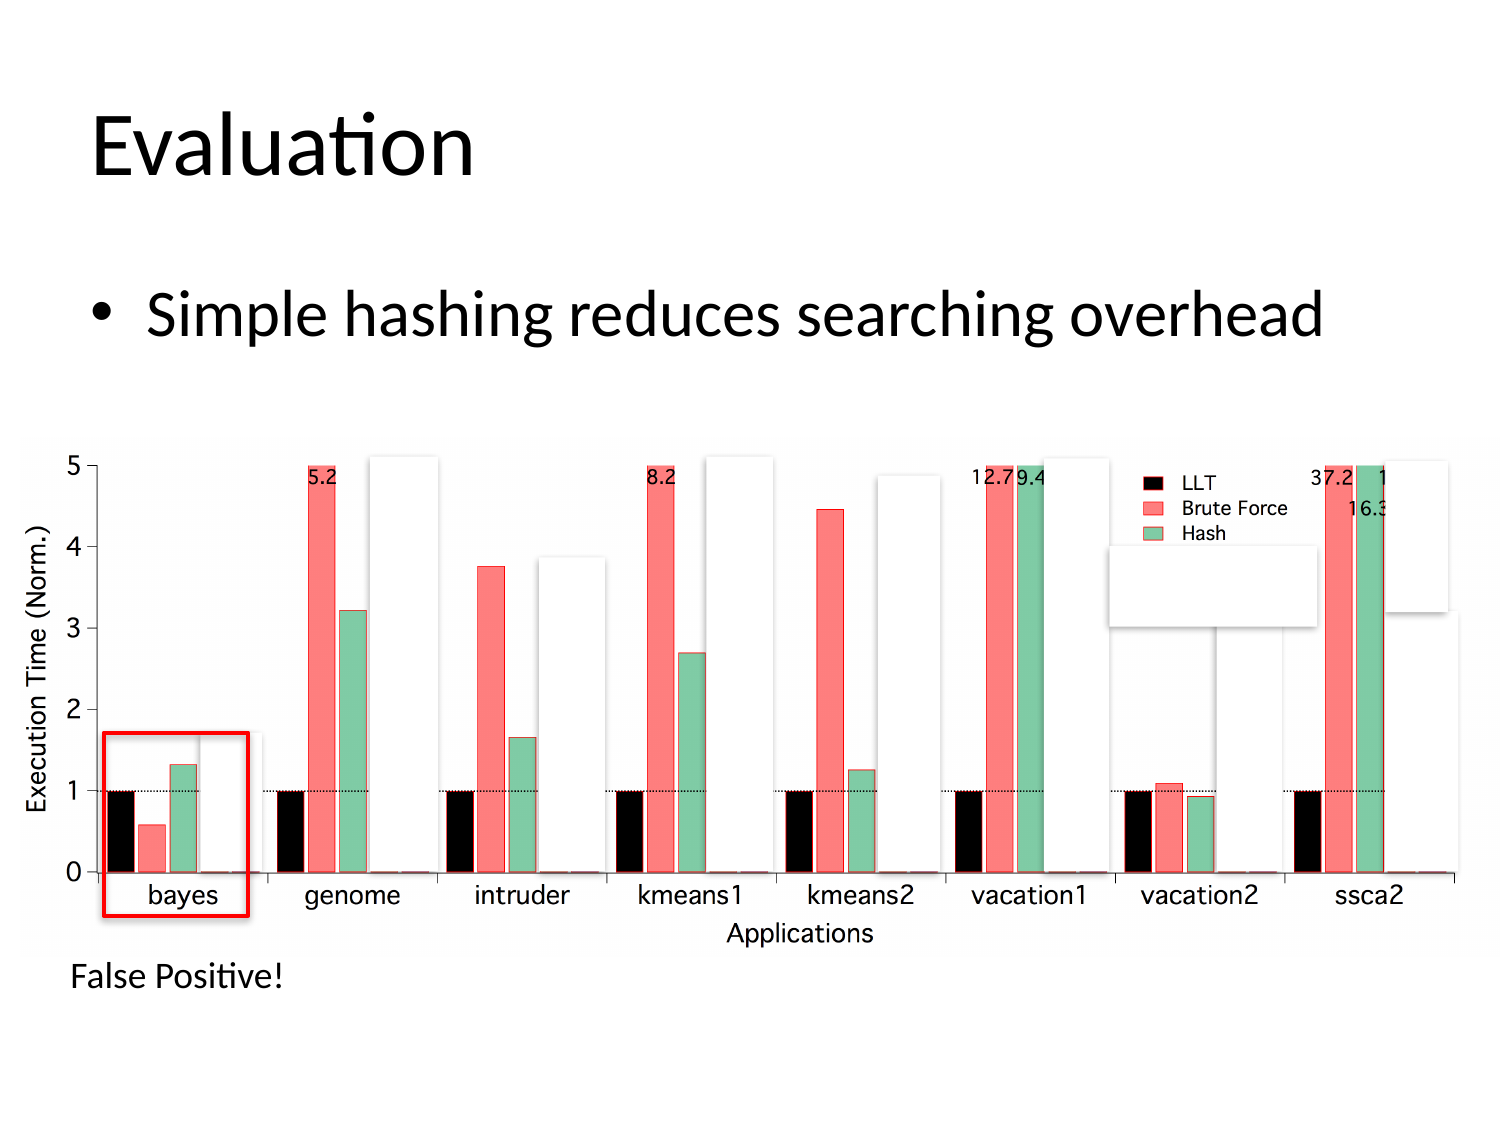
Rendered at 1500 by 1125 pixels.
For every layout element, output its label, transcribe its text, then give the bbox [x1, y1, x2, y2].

picture [20, 437, 1500, 957]
title Evaluation [75, 45, 1425, 233]
list Simple hashing reduces searching overhead [75, 262, 1425, 370]
text_box False Positive! [55, 966, 301, 1004]
